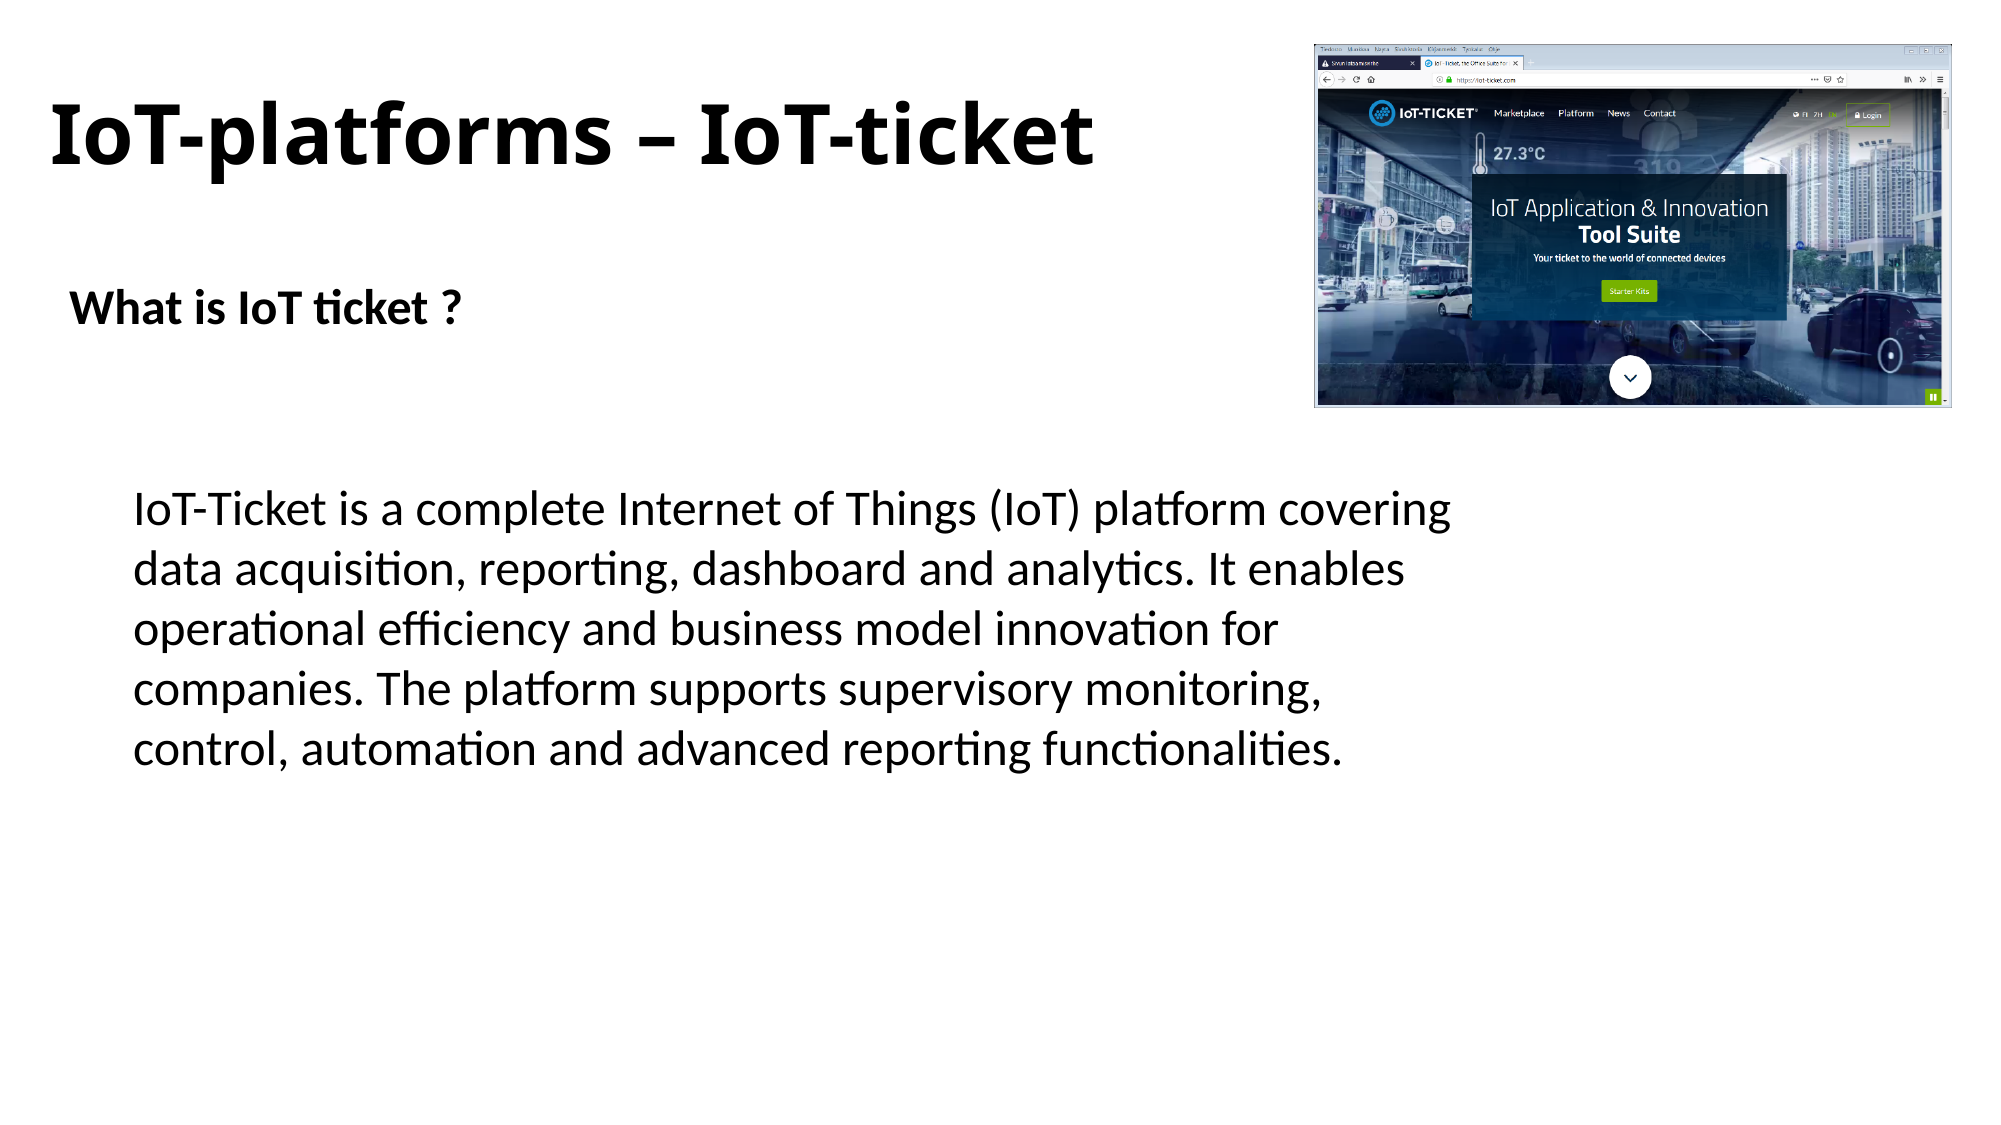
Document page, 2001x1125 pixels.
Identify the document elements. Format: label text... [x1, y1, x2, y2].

text_box What is IoT ticket ? [54, 267, 1314, 388]
picture [1314, 44, 1952, 409]
title IoT-platforms – IoT-ticket [34, 61, 1314, 190]
text_box IoT-Ticket is a complete Internet of Things (IoT) platform covering data acquisition, reporting, dashboard and analytics. It enables operational efficiency and business model innovation for companies. The platform supports supervisory monitoring, control, automation and advanced reporting functionalities. [118, 468, 1481, 784]
